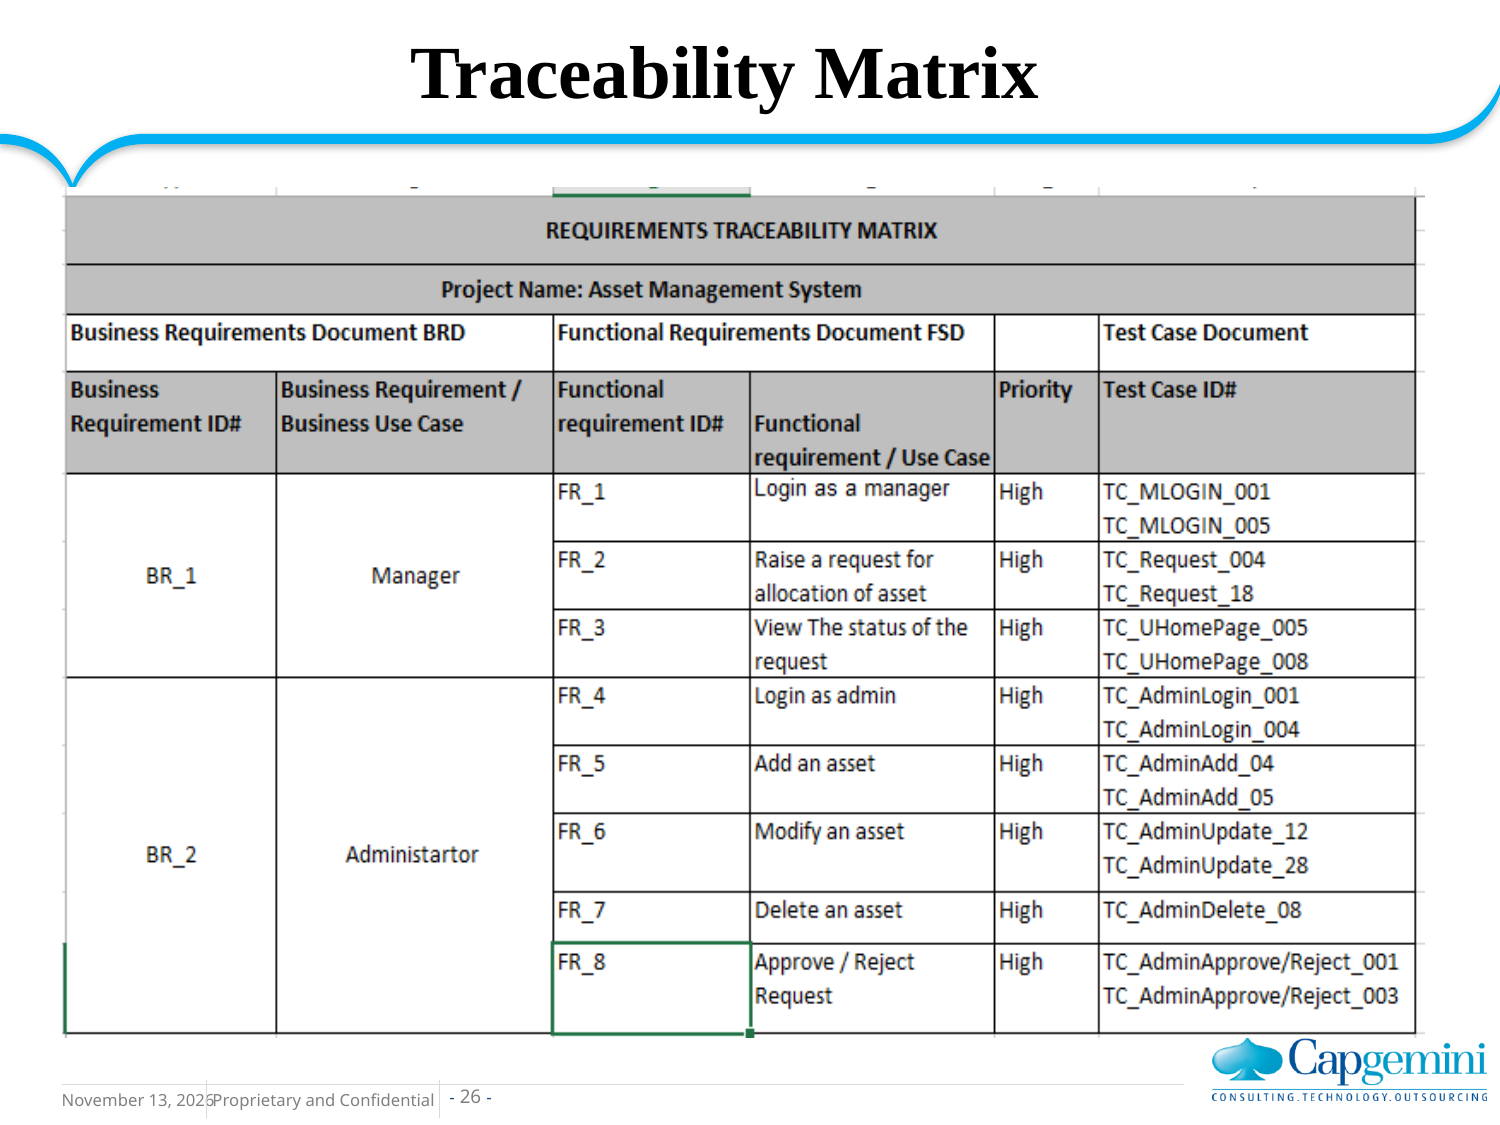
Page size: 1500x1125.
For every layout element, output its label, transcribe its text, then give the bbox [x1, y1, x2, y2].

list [62, 187, 1426, 1038]
title Traceability Matrix [50, 3, 1400, 134]
picture [1212, 1036, 1487, 1101]
